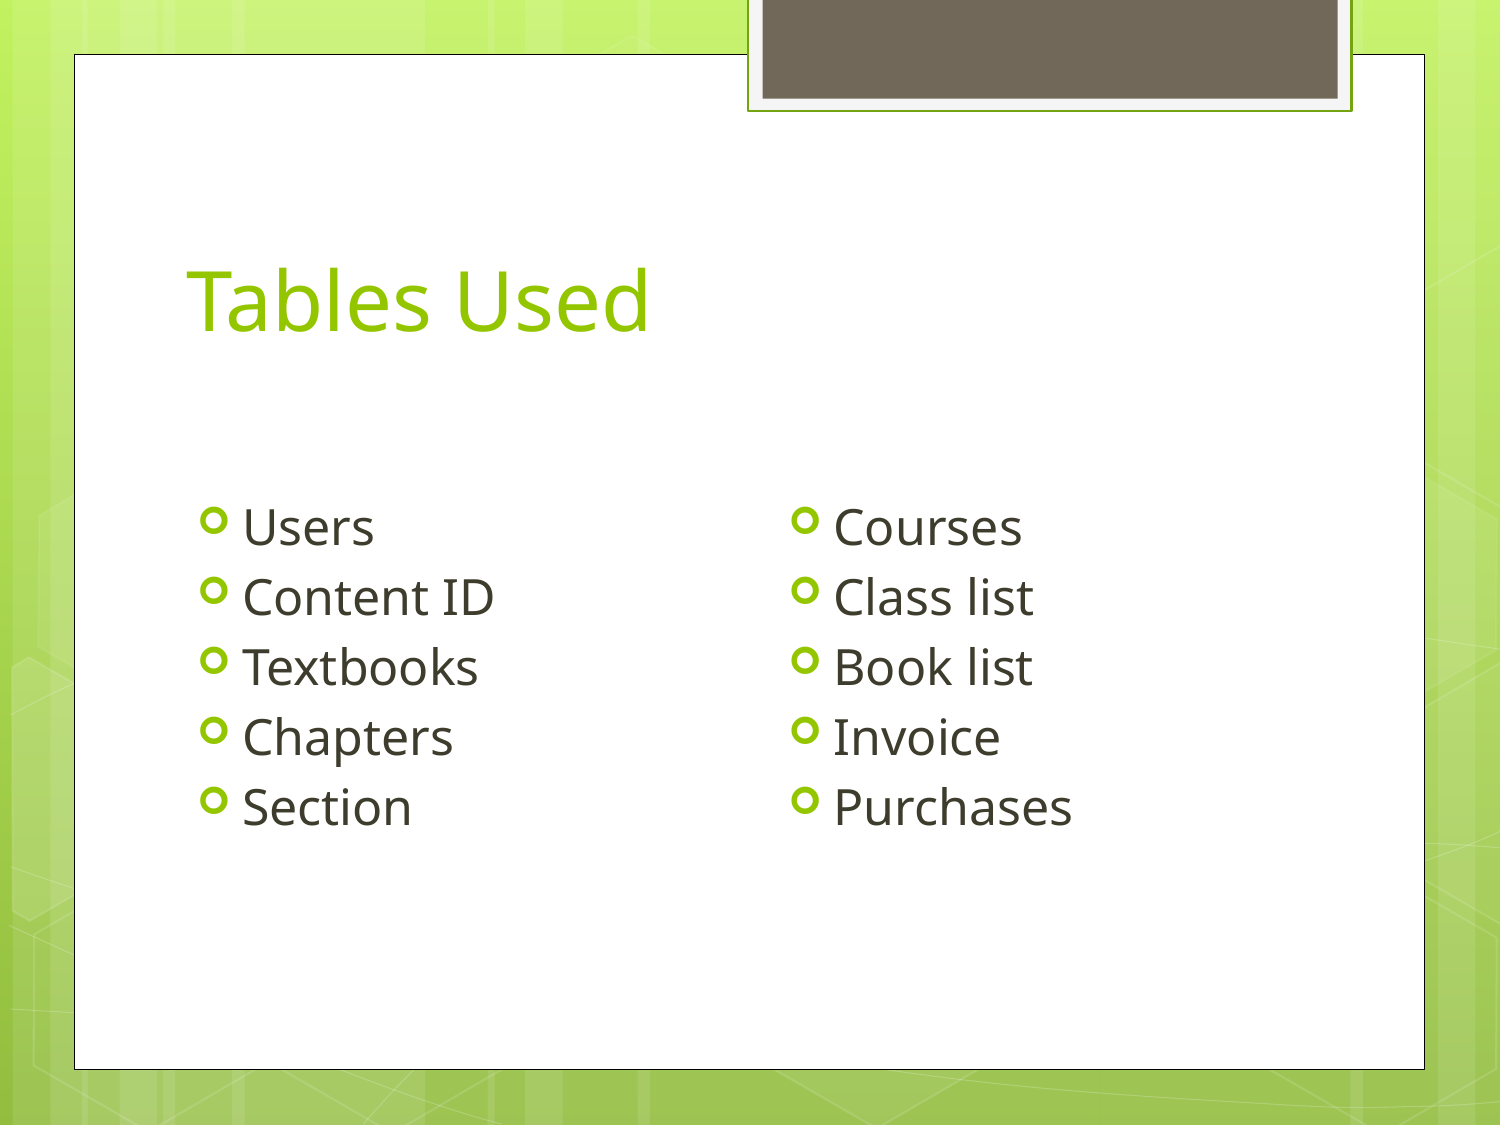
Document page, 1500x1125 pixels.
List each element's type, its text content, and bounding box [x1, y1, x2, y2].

title Tables Used [171, 168, 1324, 357]
list Users Content ID Textbooks Chapters Section [170, 487, 732, 954]
list Courses Class list Book list Invoice Purchases [761, 487, 1323, 954]
